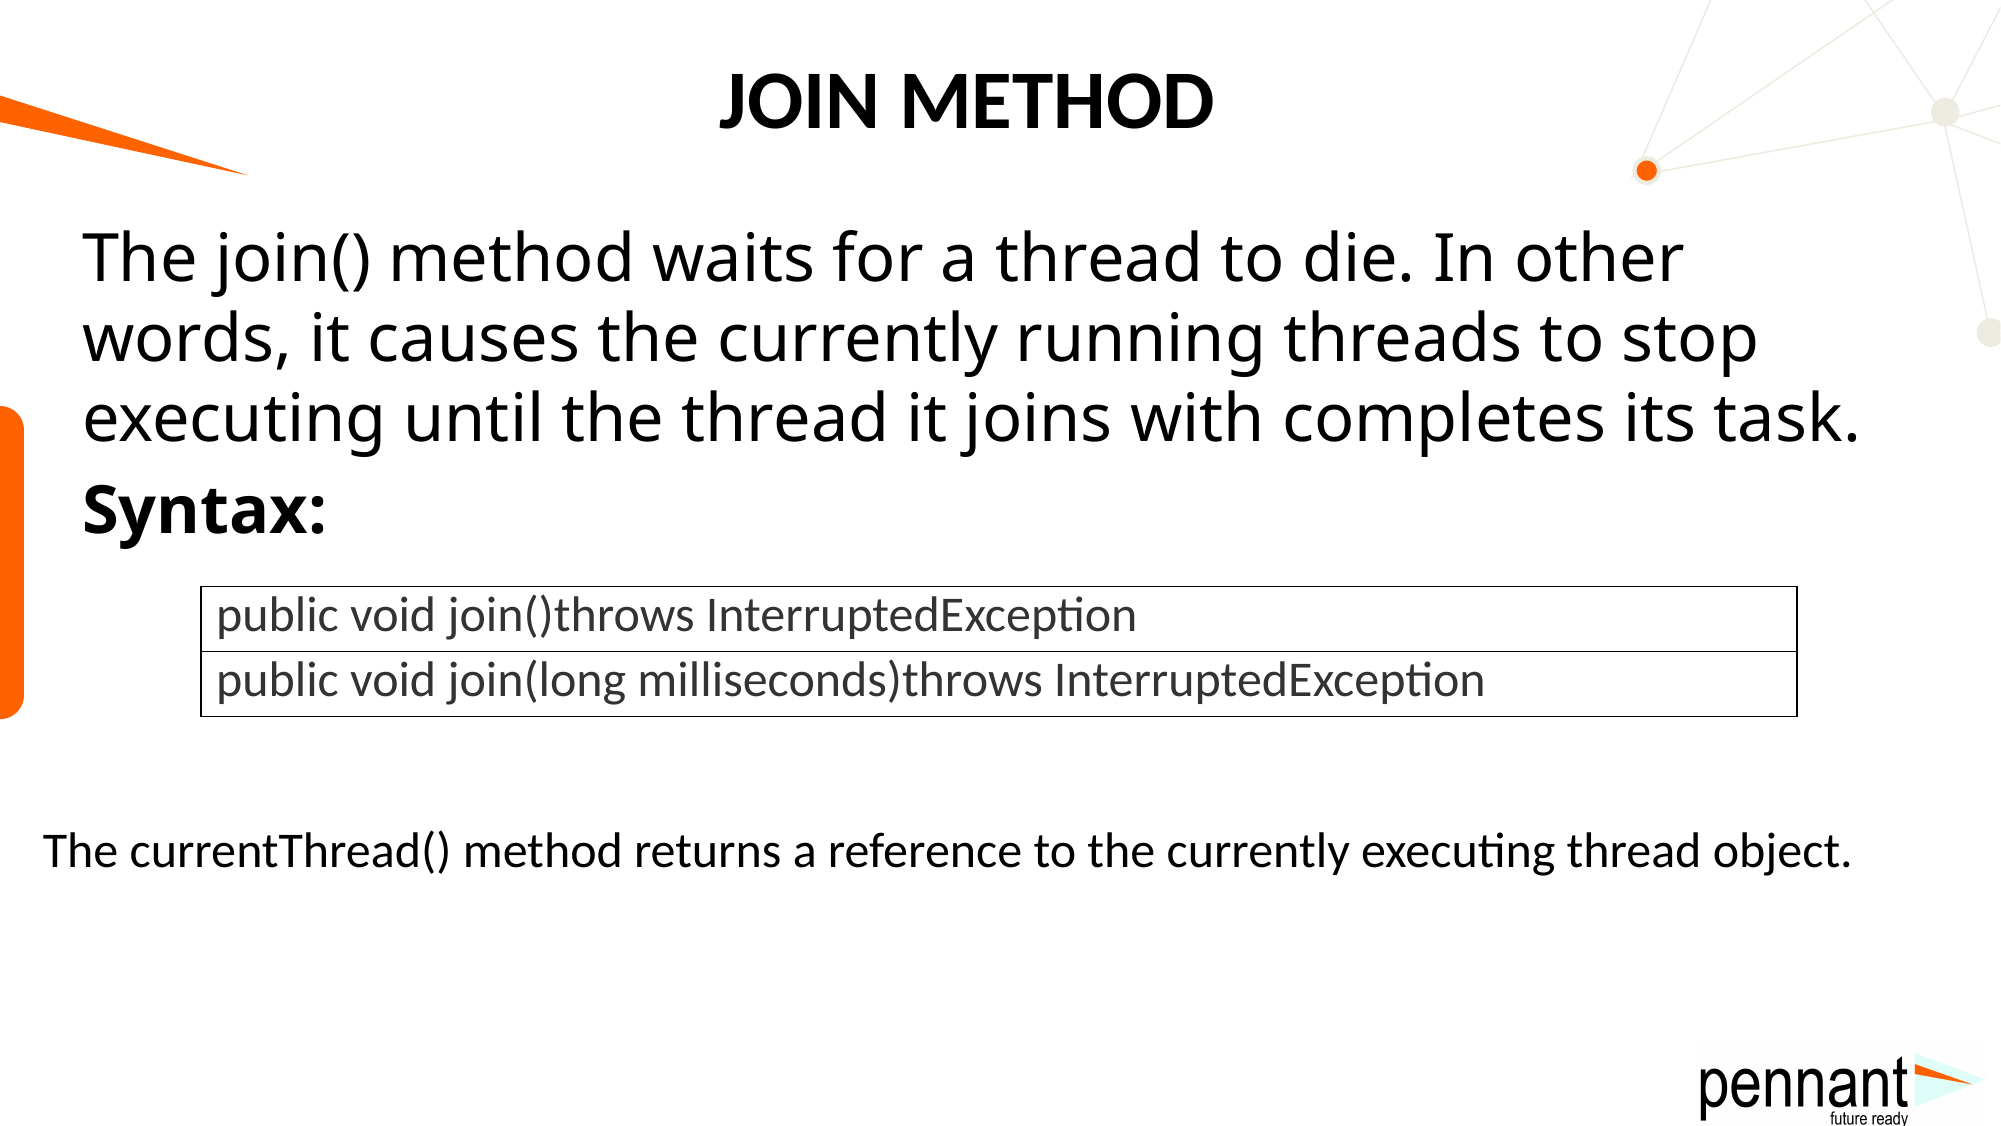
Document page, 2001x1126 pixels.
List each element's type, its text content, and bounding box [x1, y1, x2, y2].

picture [1697, 1045, 1986, 1126]
text_box The currentThread() method returns a reference to the currently executing thread object. [28, 810, 1869, 886]
title JOIN METHOD [67, 45, 1868, 146]
list The join() method waits for a thread to die. In other words, it causes the currently running threads to stop executing until the thread it joins with completes its task. Syntax: [67, 207, 1898, 1036]
table_header public void join()throws InterruptedException [202, 587, 1796, 651]
table_cell public void join(long milliseconds)throws InterruptedException [202, 652, 1796, 716]
